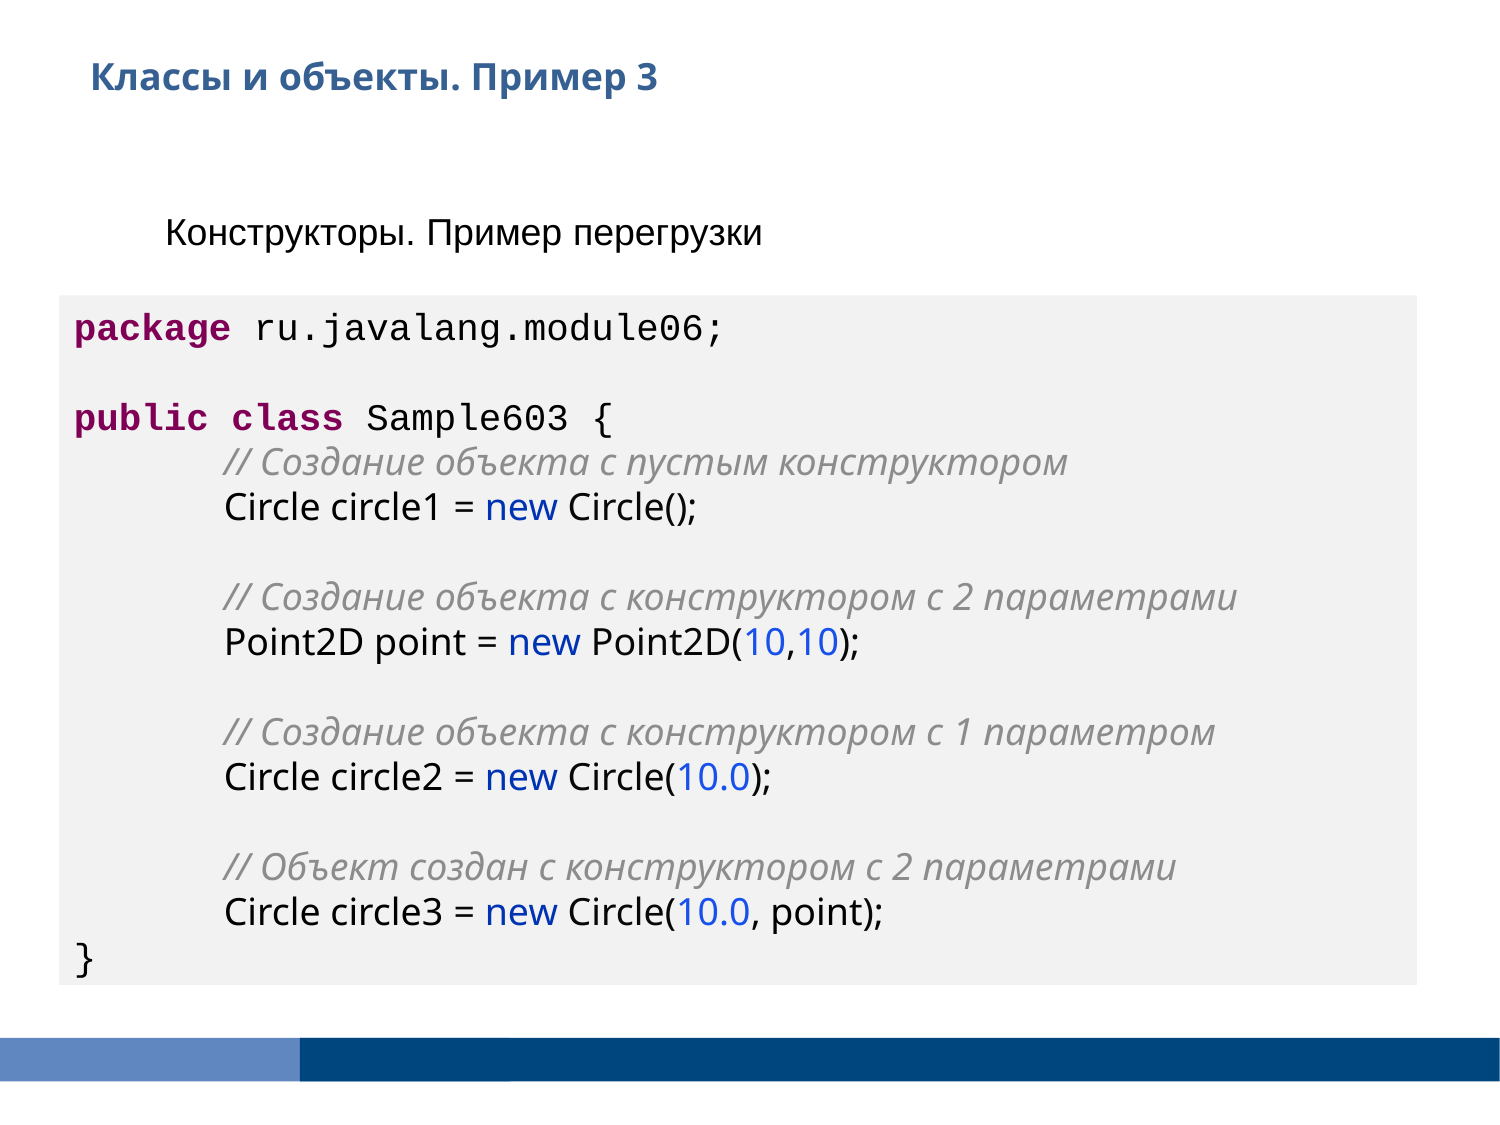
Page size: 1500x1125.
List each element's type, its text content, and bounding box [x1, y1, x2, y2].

text_box package ru.javalang.module06; public class Sample603 { // Создание объекта с пустым конструктором Circle circle1 = new Circle(); // Создание объекта с конструктором с 2 параметрами Point2D point = new Point2D(10,10); // Создание объекта с конструктором с 1 параметром Circle circle2 = new Circle(10.0); // Объект создан с конструктором с 2 параметрами Circle circle3 = new Circle(10.0, point); } [59, 295, 1417, 985]
text_box Классы и объекты. Пример 3 [74, 45, 1425, 163]
text_box Конструкторы. Пример перегрузки [149, 200, 1350, 295]
